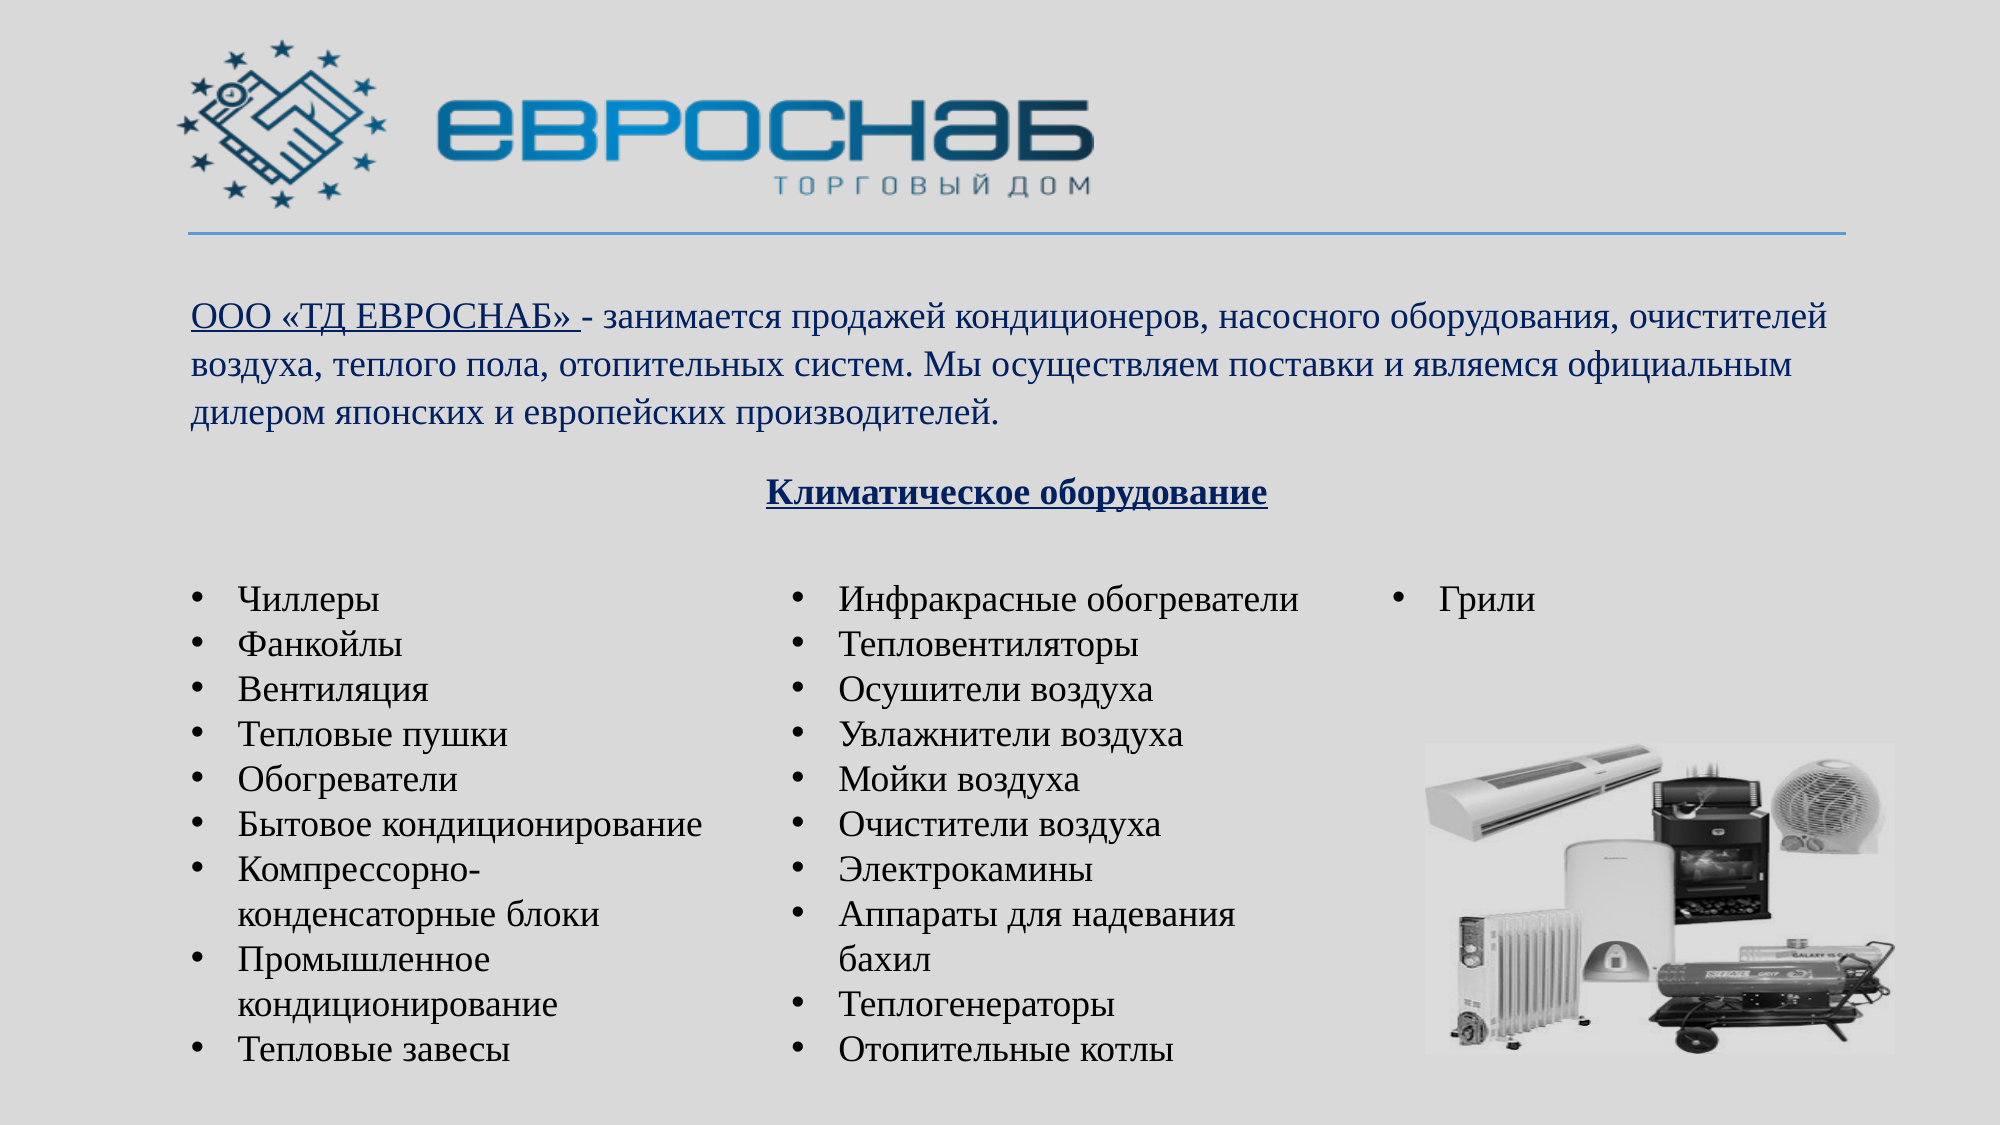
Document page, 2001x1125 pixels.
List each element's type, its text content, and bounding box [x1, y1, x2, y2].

text_box Климатическое оборудование [751, 456, 1283, 520]
picture [1425, 743, 1895, 1054]
text_box Чиллеры Фанкойлы Вентиляция Тепловые пушки Обогреватели Бытовое кондиционирование Компрессорно-конденсаторные блоки Промышленное кондиционирование Тепловые завесы Инфракрасные обогреватели Тепловентиляторы Осушители воздуха Увлажнители воздуха Мойки воздуха Очистители воздуха Электрокамины Аппараты для надевания бахил Теплогенераторы Отопительные котлы Грили [176, 566, 1949, 1098]
text_box ООО «ТД ЕВРОСНАБ» - занимается продажей кондиционеров, насосного оборудования, очистителей воздуха, теплого пола, отопительных систем. Мы осуществляем поставки и являемся официальным дилером японских и европейских производителей. [176, 280, 1871, 440]
picture [176, 39, 1094, 209]
